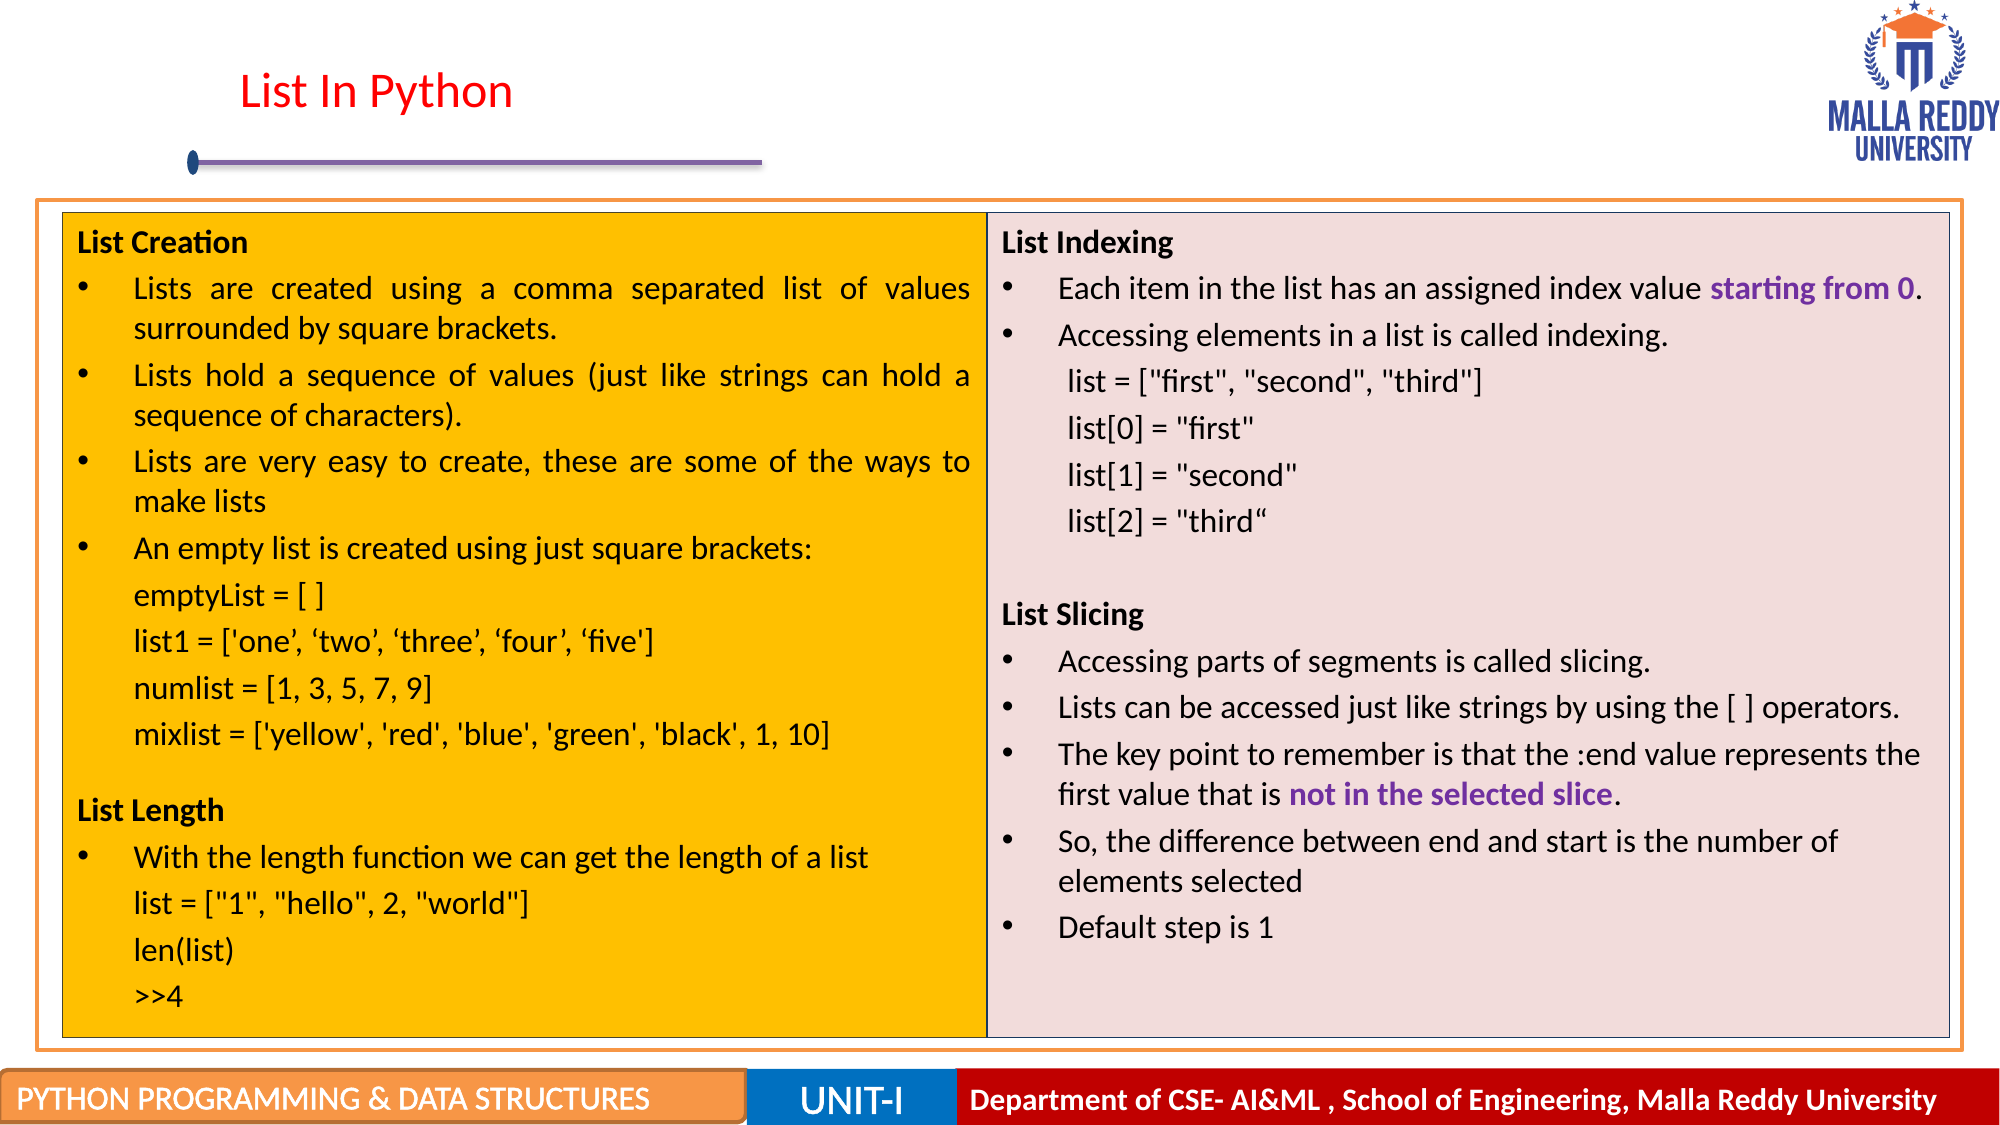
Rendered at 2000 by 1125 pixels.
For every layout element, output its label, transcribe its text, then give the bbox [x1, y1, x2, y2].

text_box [186, 149, 763, 176]
picture [1829, 0, 2000, 161]
list List Creation Lists are created using a comma separated list of values surrounded by square brackets. Lists hold a sequence of values (just like strings can hold a sequence of characters). Lists are very easy to create, these are some of the ways to make lists An empty list is created using just square brackets: emptyList = [ ] list1 = ['one’, ‘two’, ‘three’, ‘four’, ‘five'] numlist = [1, 3, 5, 7, 9] mixlist = ['yellow', 'red', 'blue', 'green', 'black', 1, 10] List Length With the length function we can get the length of a list list = ["1", "hello", 2, "world"] len(list) >>4 [62, 212, 987, 1038]
title List In Python [224, 37, 1175, 138]
text_box [35, 198, 1964, 1052]
text_box List Indexing Each item in the list has an assigned index value starting from 0. Accessing elements in a list is called indexing. list = ["first", "second", "third"] list[0] = "first" list[1] = "second" list[2] = "third“ List Slicing Accessing parts of segments is called slicing. Lists can be accessed just like strings by using the [ ] operators. The key point to remember is that the :end value represents the first value that is not in the selected slice. So, the difference between end and start is the number of elements selected Default step is 1 [987, 212, 1950, 1038]
